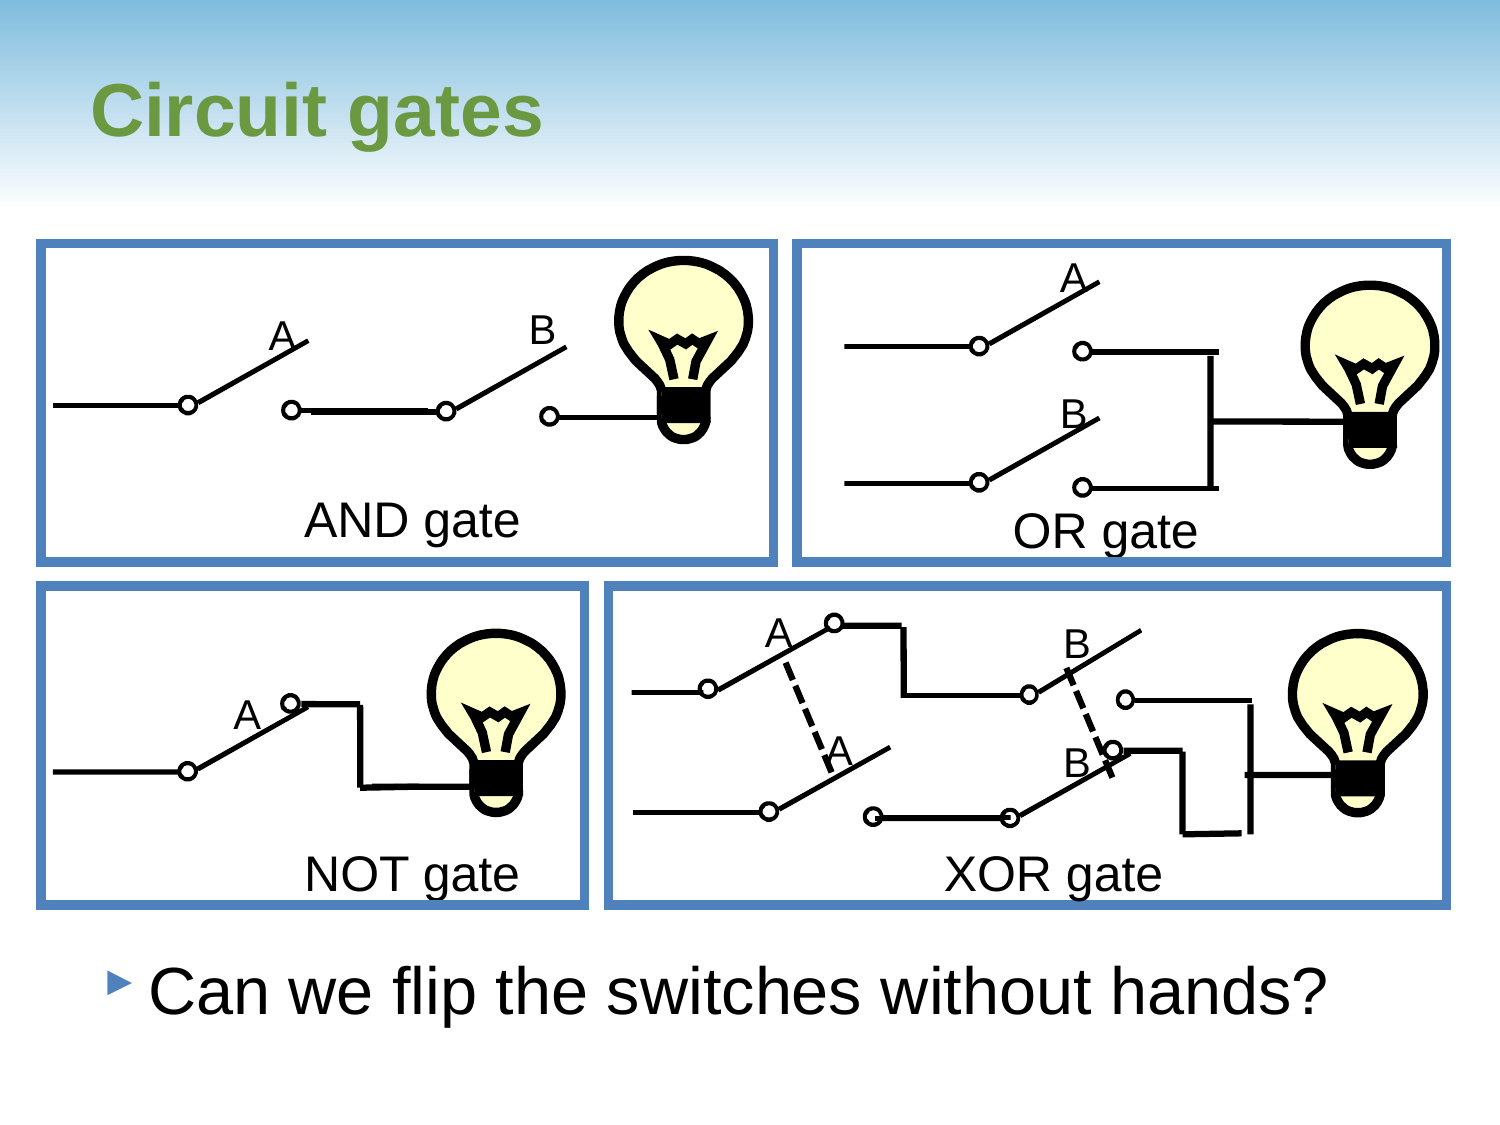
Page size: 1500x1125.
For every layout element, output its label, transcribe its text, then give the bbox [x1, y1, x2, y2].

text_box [41, 586, 585, 910]
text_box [608, 586, 1447, 910]
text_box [41, 243, 774, 563]
title Circuit gates [75, 12, 1438, 200]
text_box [797, 243, 1447, 567]
text_box Can we flip the switches without hands? [88, 940, 1424, 1040]
